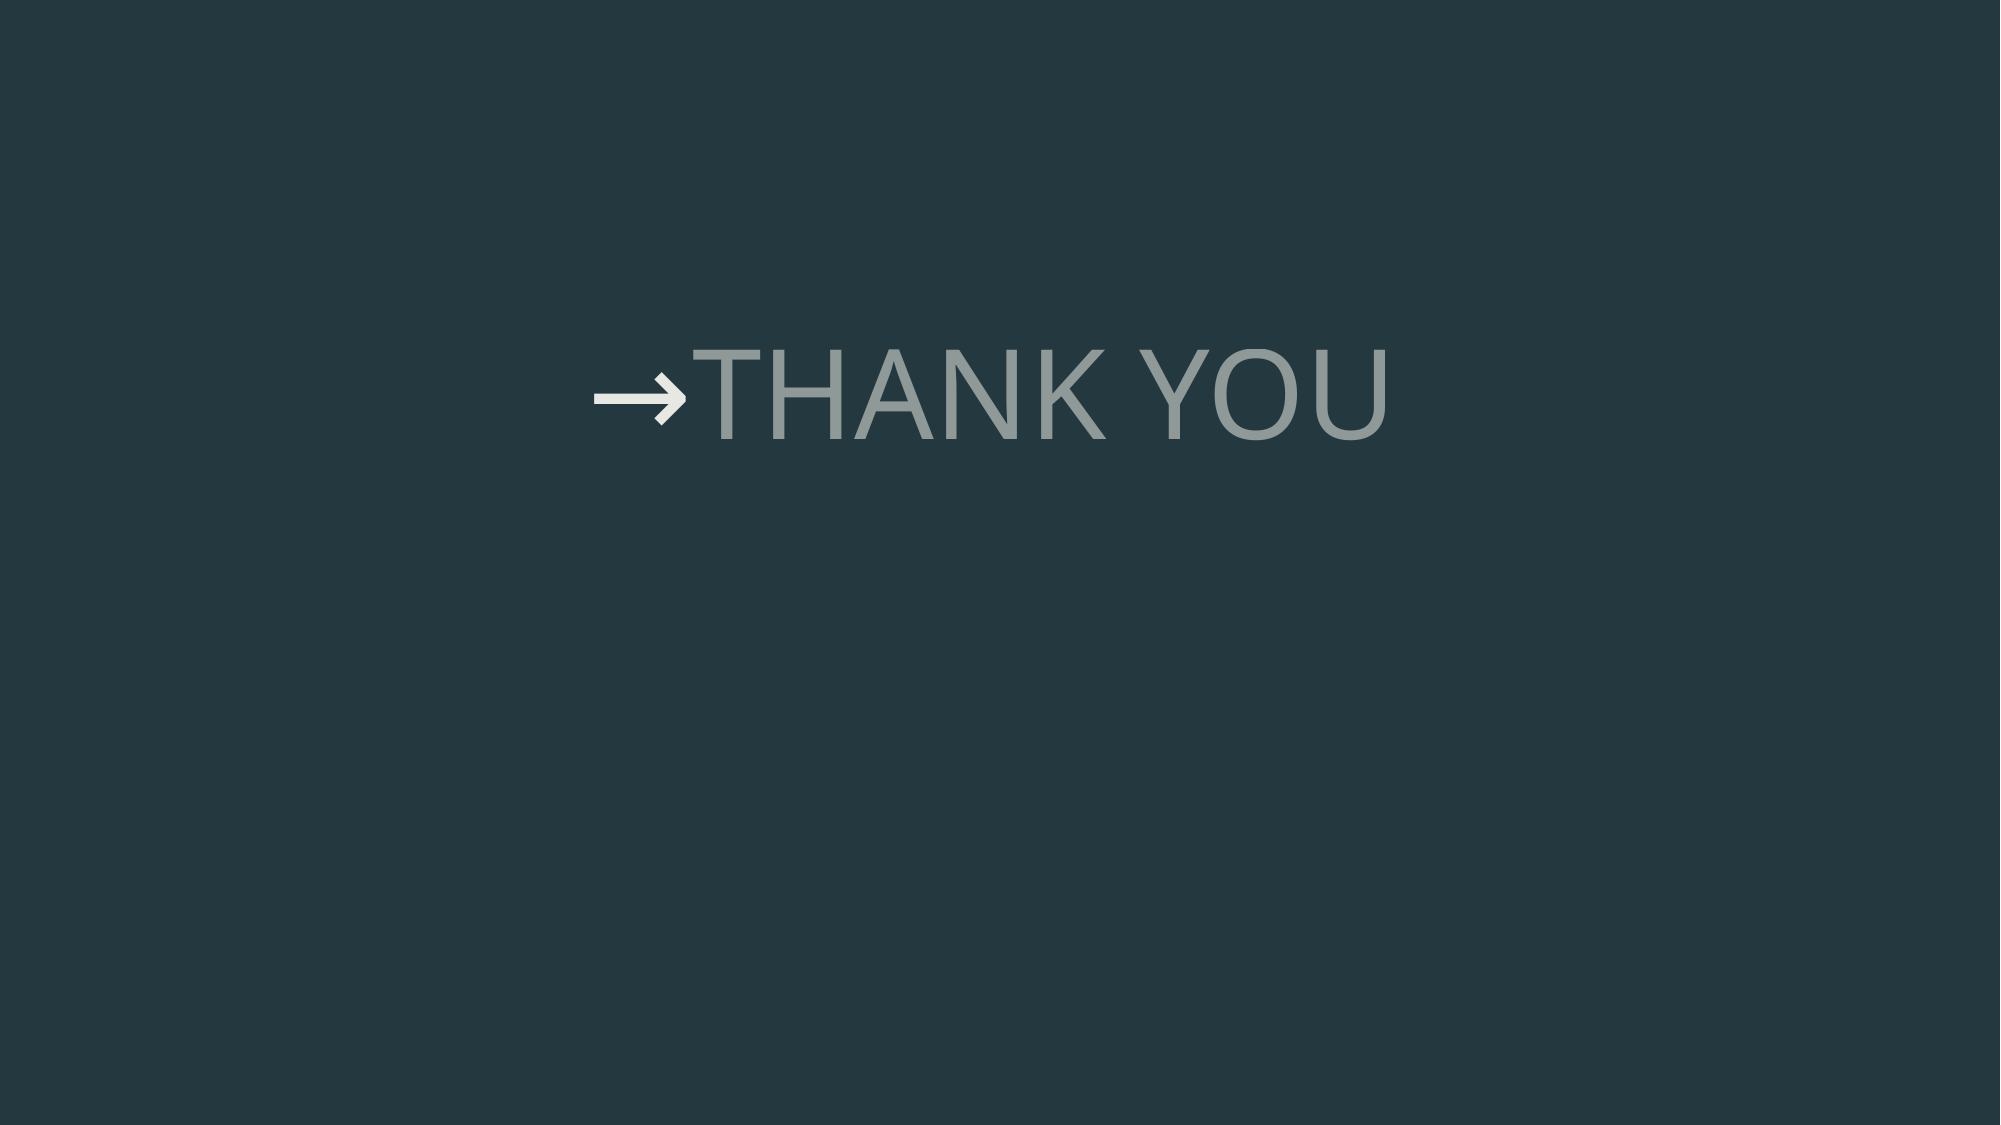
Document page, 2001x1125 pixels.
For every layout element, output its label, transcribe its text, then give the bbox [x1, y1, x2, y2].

list THANK YOU [73, 284, 1927, 906]
